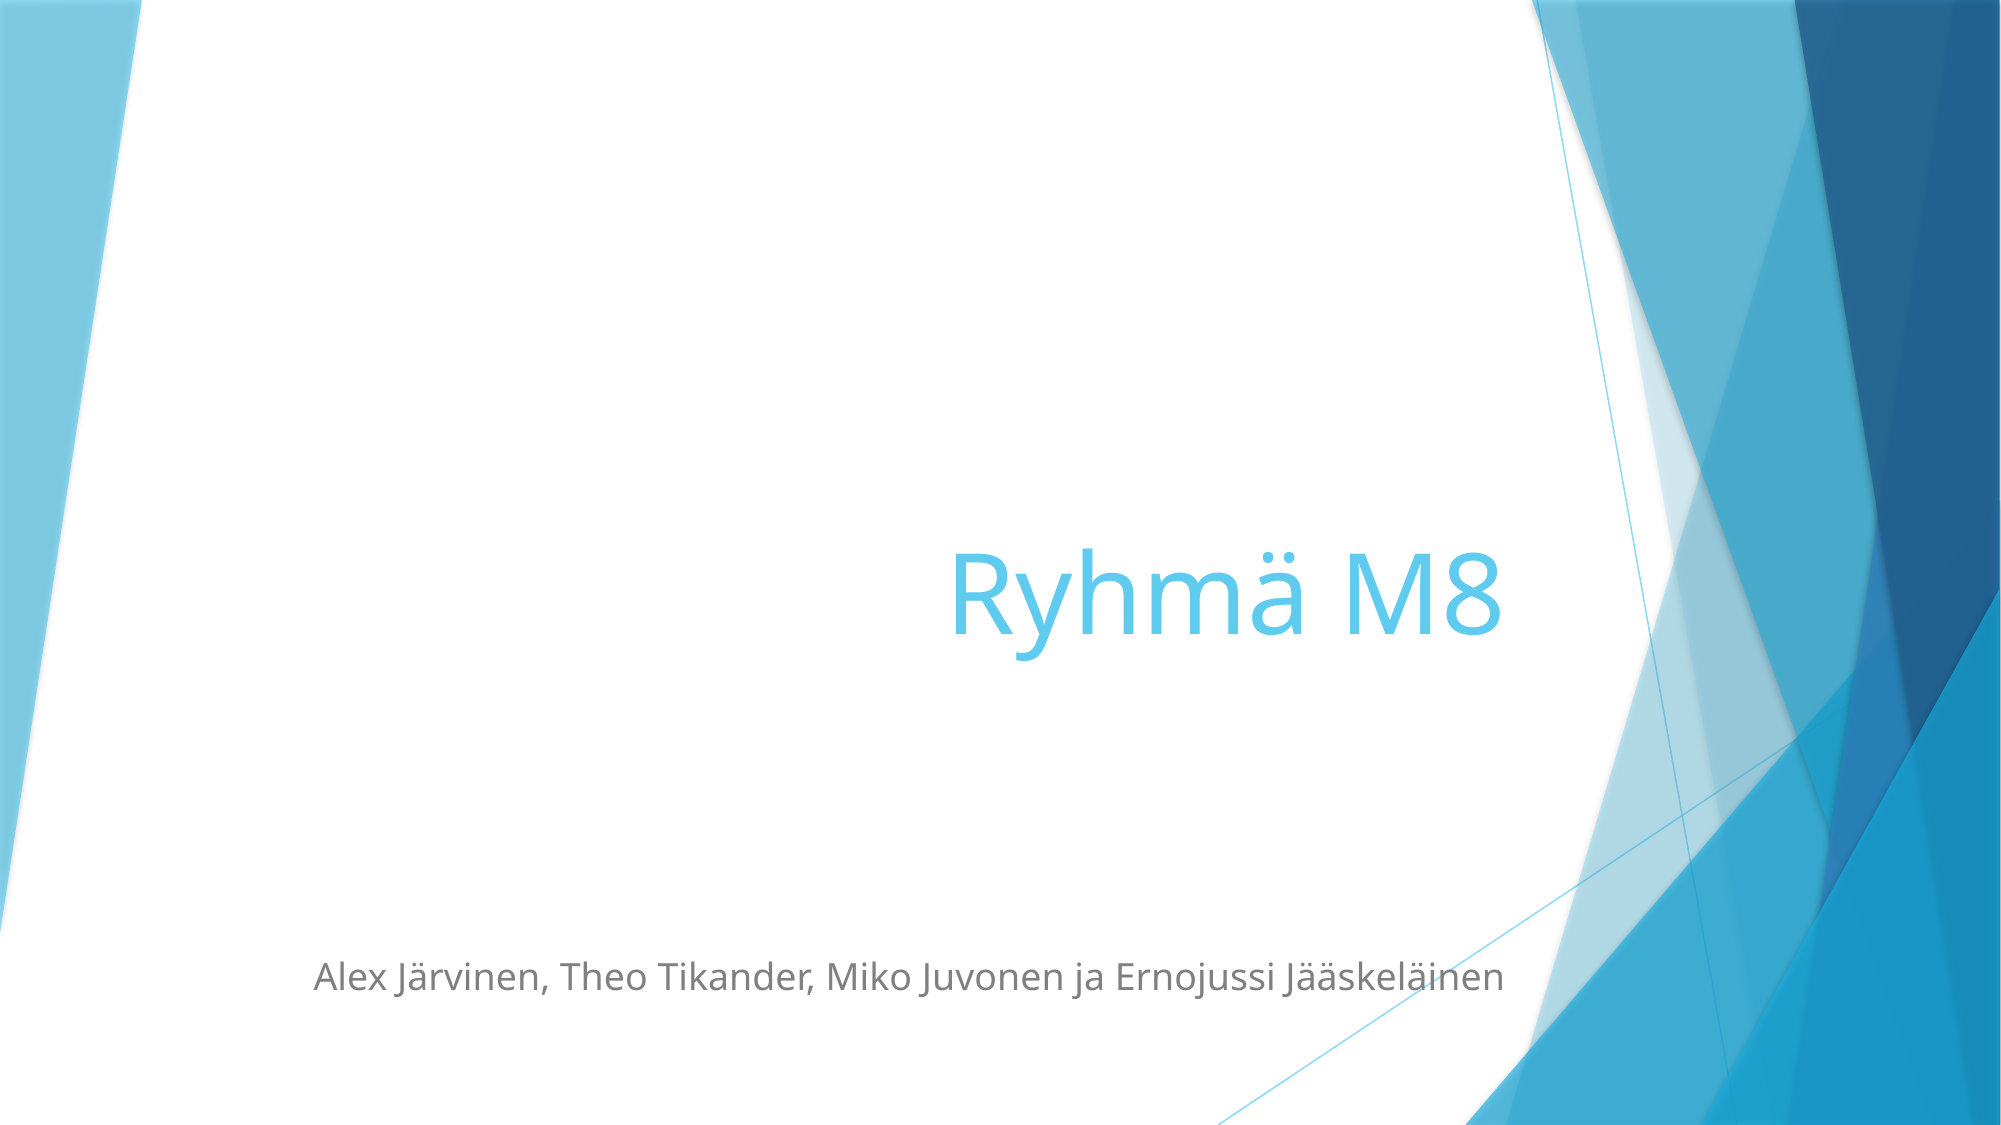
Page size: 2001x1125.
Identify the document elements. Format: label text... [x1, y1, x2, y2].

subtitle Alex Järvinen, Theo Tikander, Miko Juvonen ja Ernojussi Jääskeläinen [247, 945, 1522, 1125]
title Ryhmä M8 [247, 394, 1522, 665]
